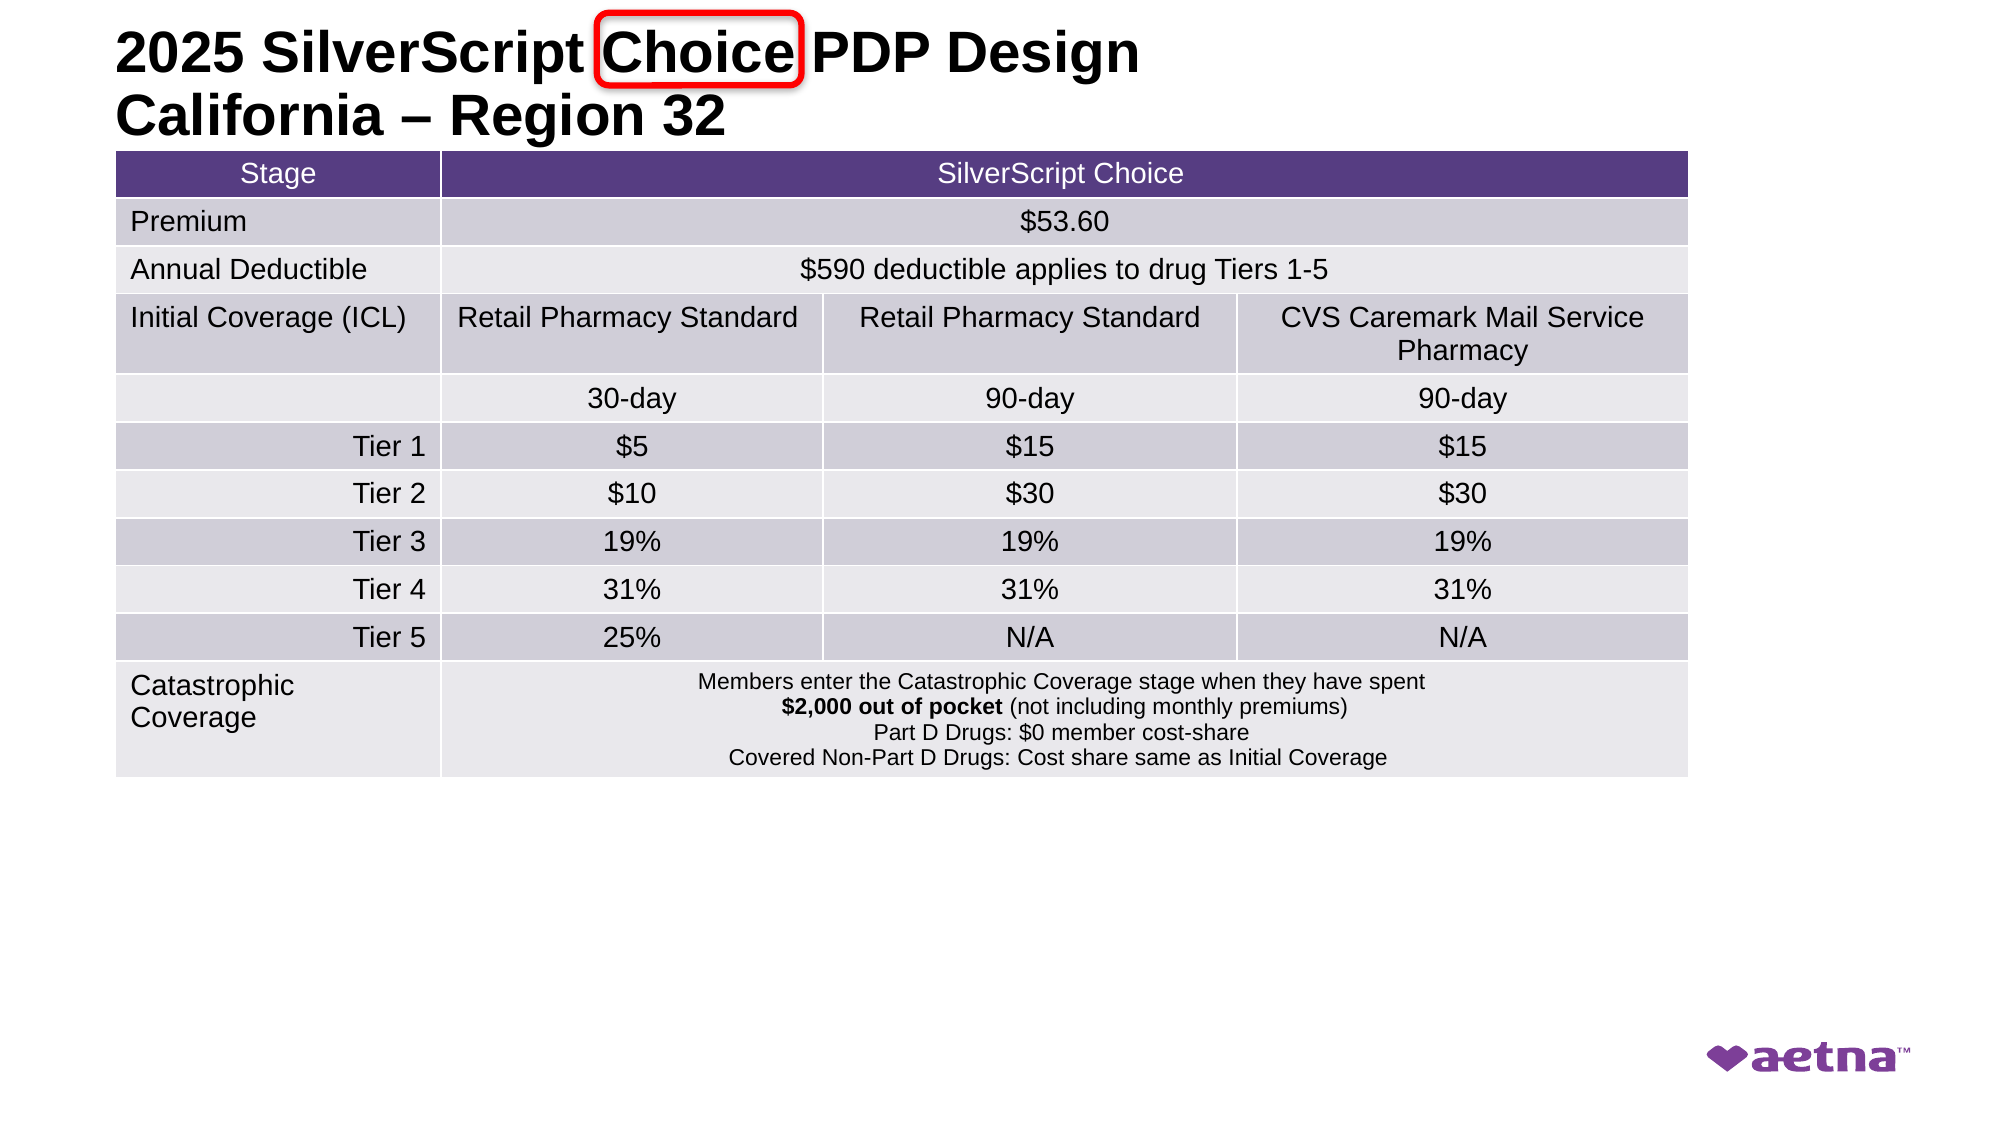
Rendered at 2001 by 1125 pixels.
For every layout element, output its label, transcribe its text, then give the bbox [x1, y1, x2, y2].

table_header SilverScript Choice [442, 151, 1688, 197]
table_cell Tier 2 [116, 471, 440, 517]
table_cell N/A [824, 614, 1236, 660]
table_cell Initial Coverage (ICL) [116, 294, 440, 373]
table_cell 30-day [442, 375, 822, 421]
table_cell Members enter the Catastrophic Coverage stage when they have spent $2,000 out of pocket (not including monthly premiums) Part D Drugs: $0 member cost-share Covered Non-Part D Drugs: Cost share same as Initial Coverage [442, 662, 1688, 777]
table_cell $53.60 [442, 199, 1688, 245]
table_cell 25% [442, 614, 822, 660]
table_cell 19% [824, 519, 1236, 565]
table_cell 19% [1238, 519, 1688, 565]
table_cell $15 [1238, 423, 1688, 469]
table_cell 90-day [1238, 375, 1688, 421]
table_cell 90-day [824, 375, 1236, 421]
table_cell 31% [442, 566, 822, 612]
table_cell $590 deductible applies to drug Tiers 1-5 [442, 247, 1688, 293]
table_cell $15 [824, 423, 1236, 469]
table_cell $30 [1238, 471, 1688, 517]
text_box [596, 11, 803, 87]
table_cell Tier 4 [116, 566, 440, 612]
table_cell $5 [442, 423, 822, 469]
table_cell N/A [1238, 614, 1688, 660]
table_cell 31% [1238, 566, 1688, 612]
table_cell Retail Pharmacy Standard [824, 294, 1236, 373]
table_cell $10 [442, 471, 822, 517]
title 2025 SilverScript Choice PDP Design California – Region 32 [801, 22, 1305, 88]
table_header Stage [116, 151, 440, 197]
table_cell 19% [442, 519, 822, 565]
table_cell Tier 5 [116, 614, 440, 660]
table_cell Annual Deductible [116, 247, 440, 293]
table_cell Tier 3 [116, 519, 440, 565]
table_cell Retail Pharmacy Standard [442, 294, 822, 373]
table_cell [116, 375, 440, 421]
table_cell $30 [824, 471, 1236, 517]
table_cell 31% [824, 566, 1236, 612]
table_cell CVS Caremark Mail Service Pharmacy [1238, 294, 1688, 373]
table_cell Catastrophic Coverage [116, 662, 440, 777]
table_cell Premium [116, 199, 440, 245]
title 2025 SilverScript Choice PDP Design California – Region 32 [115, 22, 596, 88]
table_cell Tier 1 [116, 423, 440, 469]
